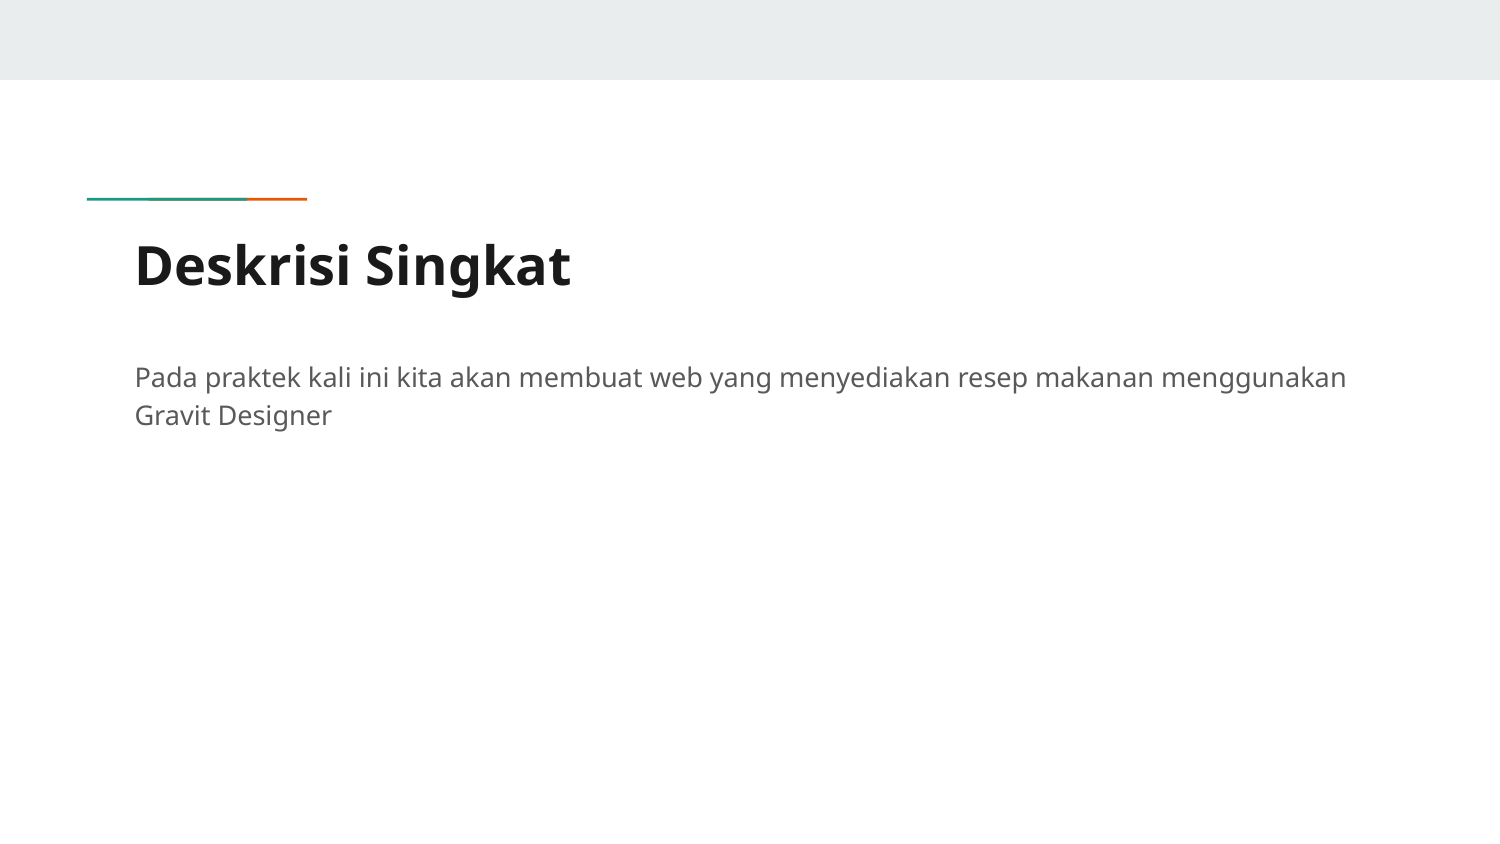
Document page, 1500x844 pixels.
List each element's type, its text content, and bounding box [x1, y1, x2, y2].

title Deskrisi Singkat [119, 216, 1381, 305]
list Pada praktek kali ini kita akan membuat web yang menyediakan resep makanan menggunakan Gravit Designer [119, 341, 1381, 712]
